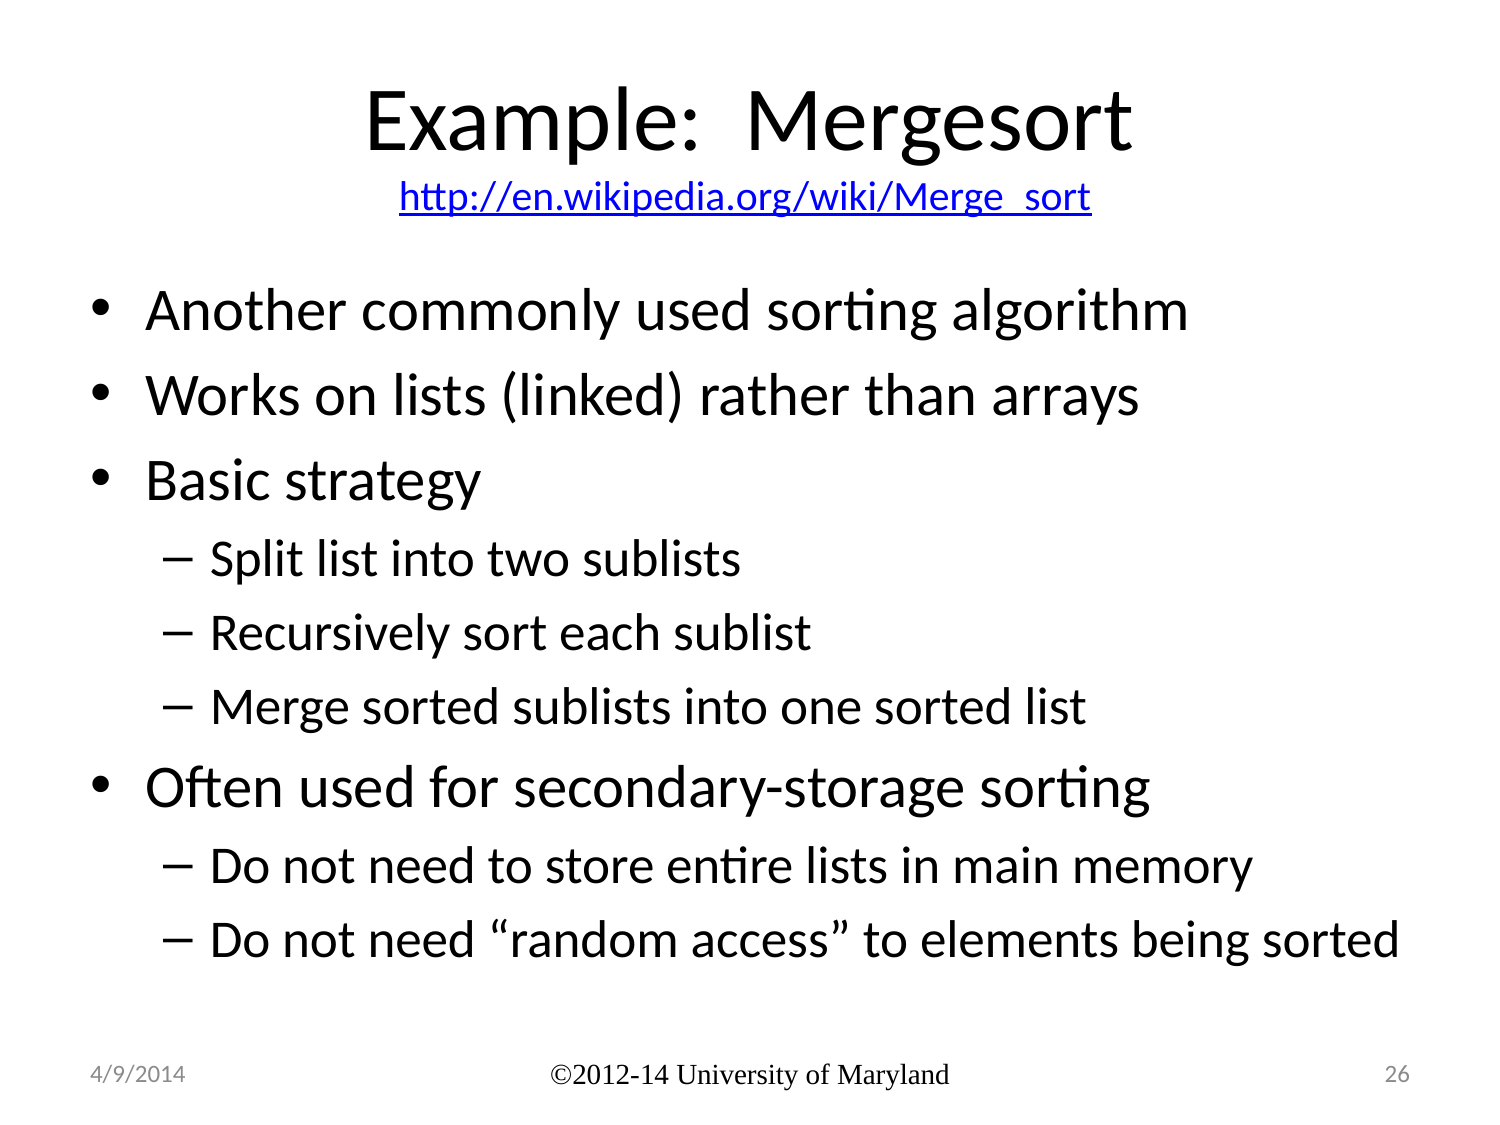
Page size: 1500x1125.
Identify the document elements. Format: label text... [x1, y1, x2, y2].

slide_number 26 [1074, 1042, 1425, 1103]
list Another commonly used sorting algorithm Works on lists (linked) rather than arrays Basic strategy Split list into two sublists Recursively sort each sublist Merge sorted sublists into one sorted list Often used for secondary-storage sorting Do not need to store entire lists in main memory Do not need “random access” to elements being sorted [75, 262, 1425, 1005]
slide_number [75, 1042, 425, 1103]
title Example: Mergesort http://en.wikipedia.org/wiki/Merge_sort [75, 45, 1425, 233]
footer ©2012-14 University of Maryland [512, 1042, 988, 1103]
